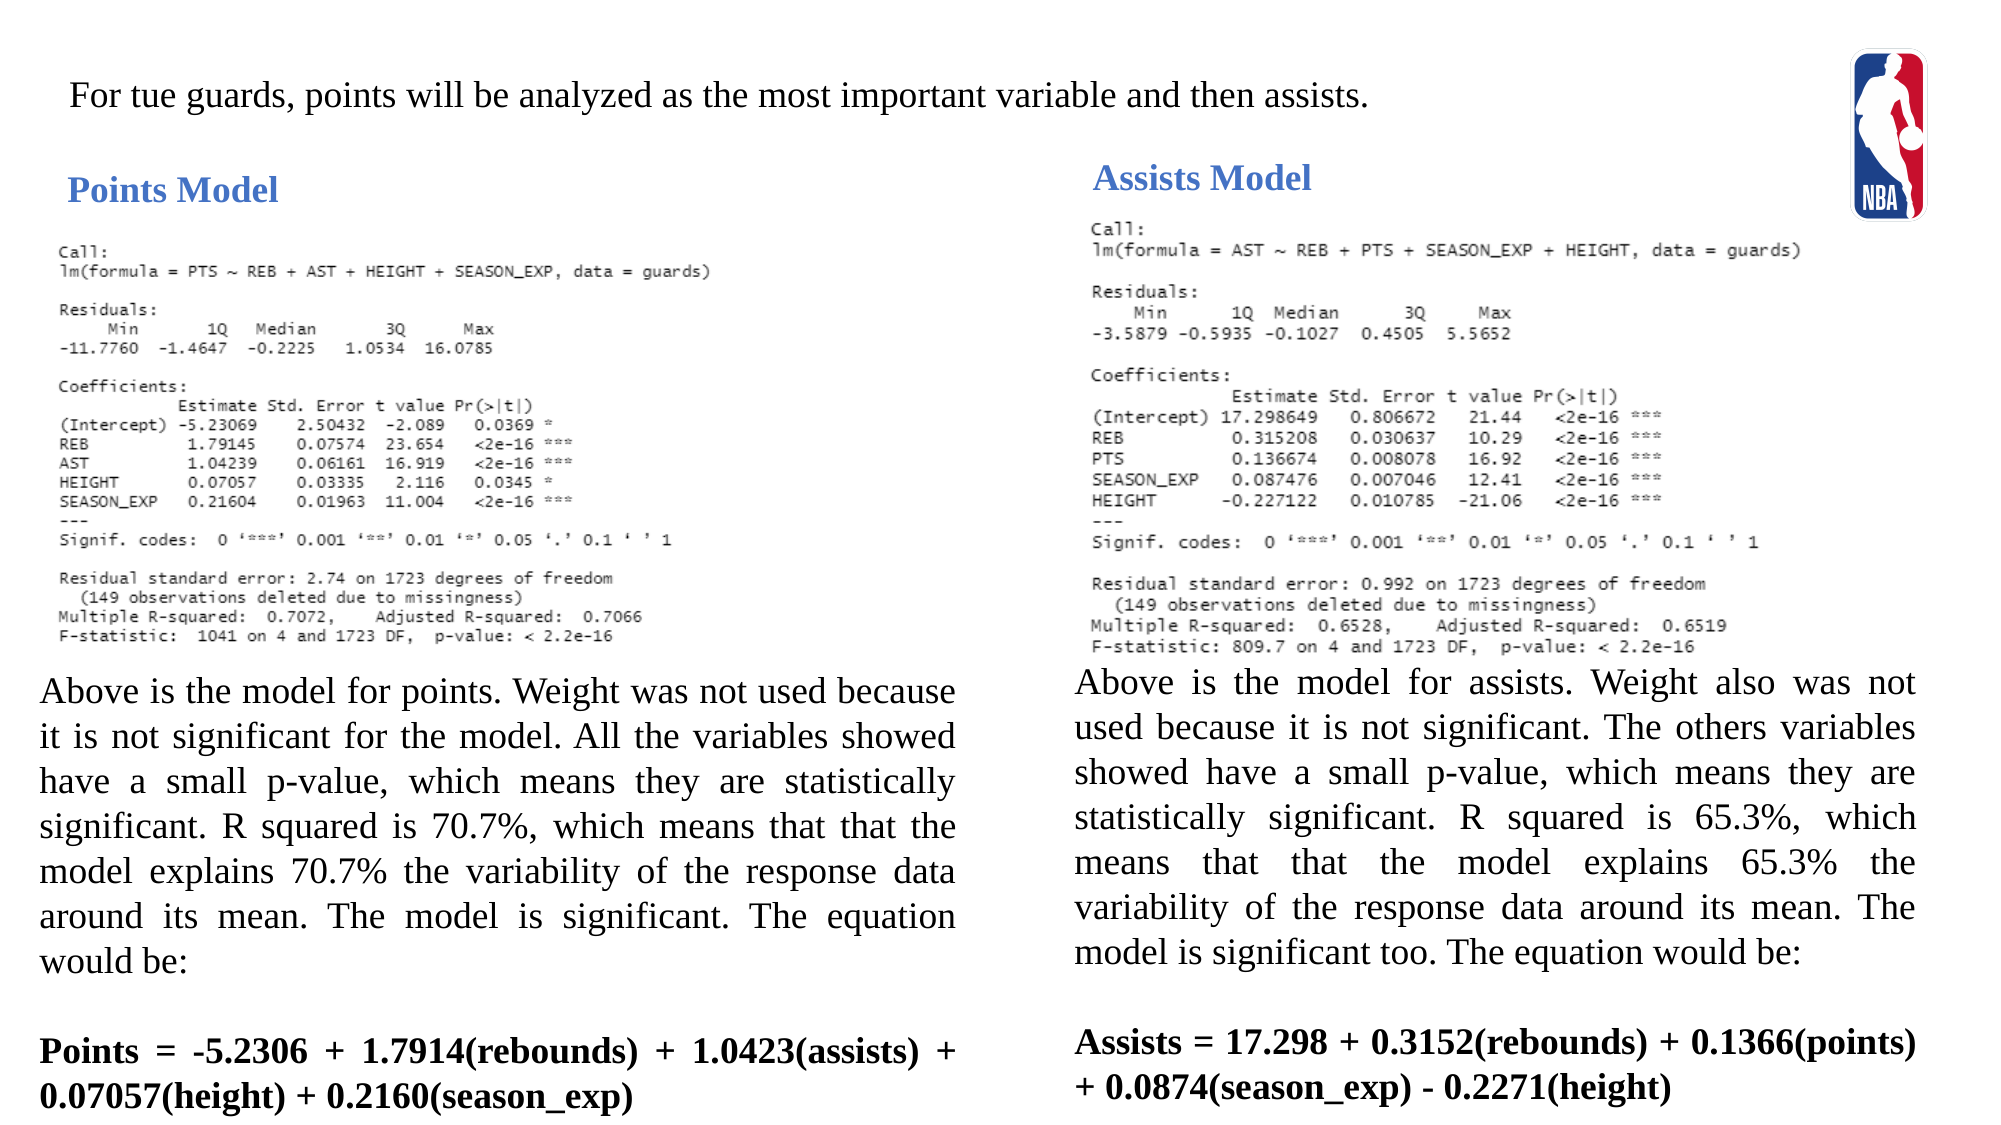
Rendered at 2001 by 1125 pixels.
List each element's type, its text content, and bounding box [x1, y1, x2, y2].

text_box For tue guards, points will be analyzed as the most important variable and then assists. [54, 62, 1714, 123]
text_box Above is the model for assists. Weight also was not used because it is not significant. The others variables showed have a small p-value, which means they are statistically significant. R squared is 65.3%, which means that that the model explains 65.3% the variability of the response data around its mean. The model is significant too. The equation would be: Assists = 17.298 + 0.3152(rebounds) + 0.1366(points) + 0.0874(season_exp) - 0.2271(height) [1059, 649, 1932, 1125]
text_box Assists Model [1077, 145, 1779, 206]
picture [1089, 213, 1813, 666]
picture [1846, 40, 1932, 230]
text_box Above is the model for points. Weight was not used because it is not significant for the model. All the variables showed have a small p-value, which means they are statistically significant. R squared is 70.7%, which means that that the model explains 70.7% the variability of the response data around its mean. The model is significant. The equation would be: Points = -5.2306 + 1.7914(rebounds) + 1.0423(assists) + 0.07057(height) + 0.2160(season_exp) [24, 658, 973, 1124]
picture [54, 240, 720, 651]
text_box Points Model [52, 157, 813, 217]
